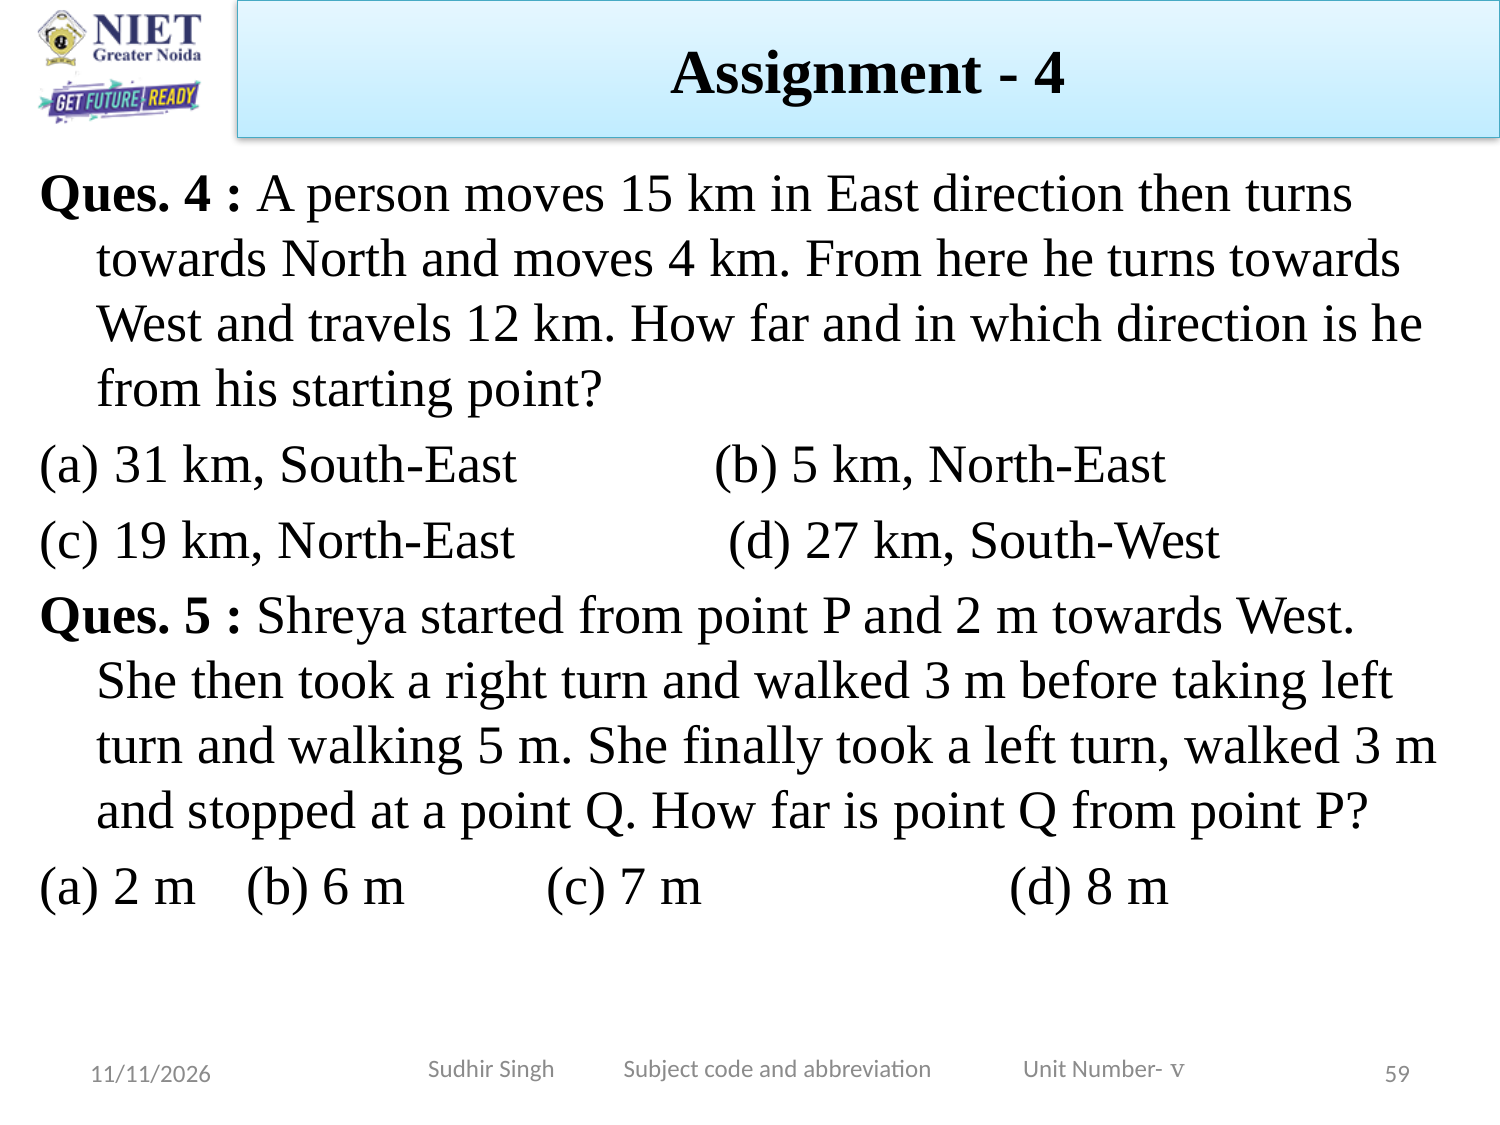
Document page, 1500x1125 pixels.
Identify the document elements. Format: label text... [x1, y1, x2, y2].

slide_number 59 [1074, 1042, 1425, 1103]
footer Sudhir Singh Subject code and abbreviation Unit Number- ⅴ [312, 1037, 1300, 1098]
title Assignment - 4 [238, 0, 1500, 138]
list Ques. 4 : A person moves 15 km in East direction then turns towards North and moves 4 km. From here he turns towards West and travels 12 km. How far and in which direction is he from his starting point? 31 km, South-East (b) 5 km, North-East (c) 19 km, North-East (d) 27 km, South-West Ques. 5 : Shreya started from point P and 2 m towards West. She then took a right turn and walked 3 m before taking left turn and walking 5 m. She finally took a left turn, walked 3 m and stopped at a point Q. How far is point Q from point P? (a) 2 m (b) 6 m (c) 7 m (d) 8 m [24, 149, 1463, 1013]
picture [0, 0, 238, 135]
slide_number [75, 1042, 425, 1103]
